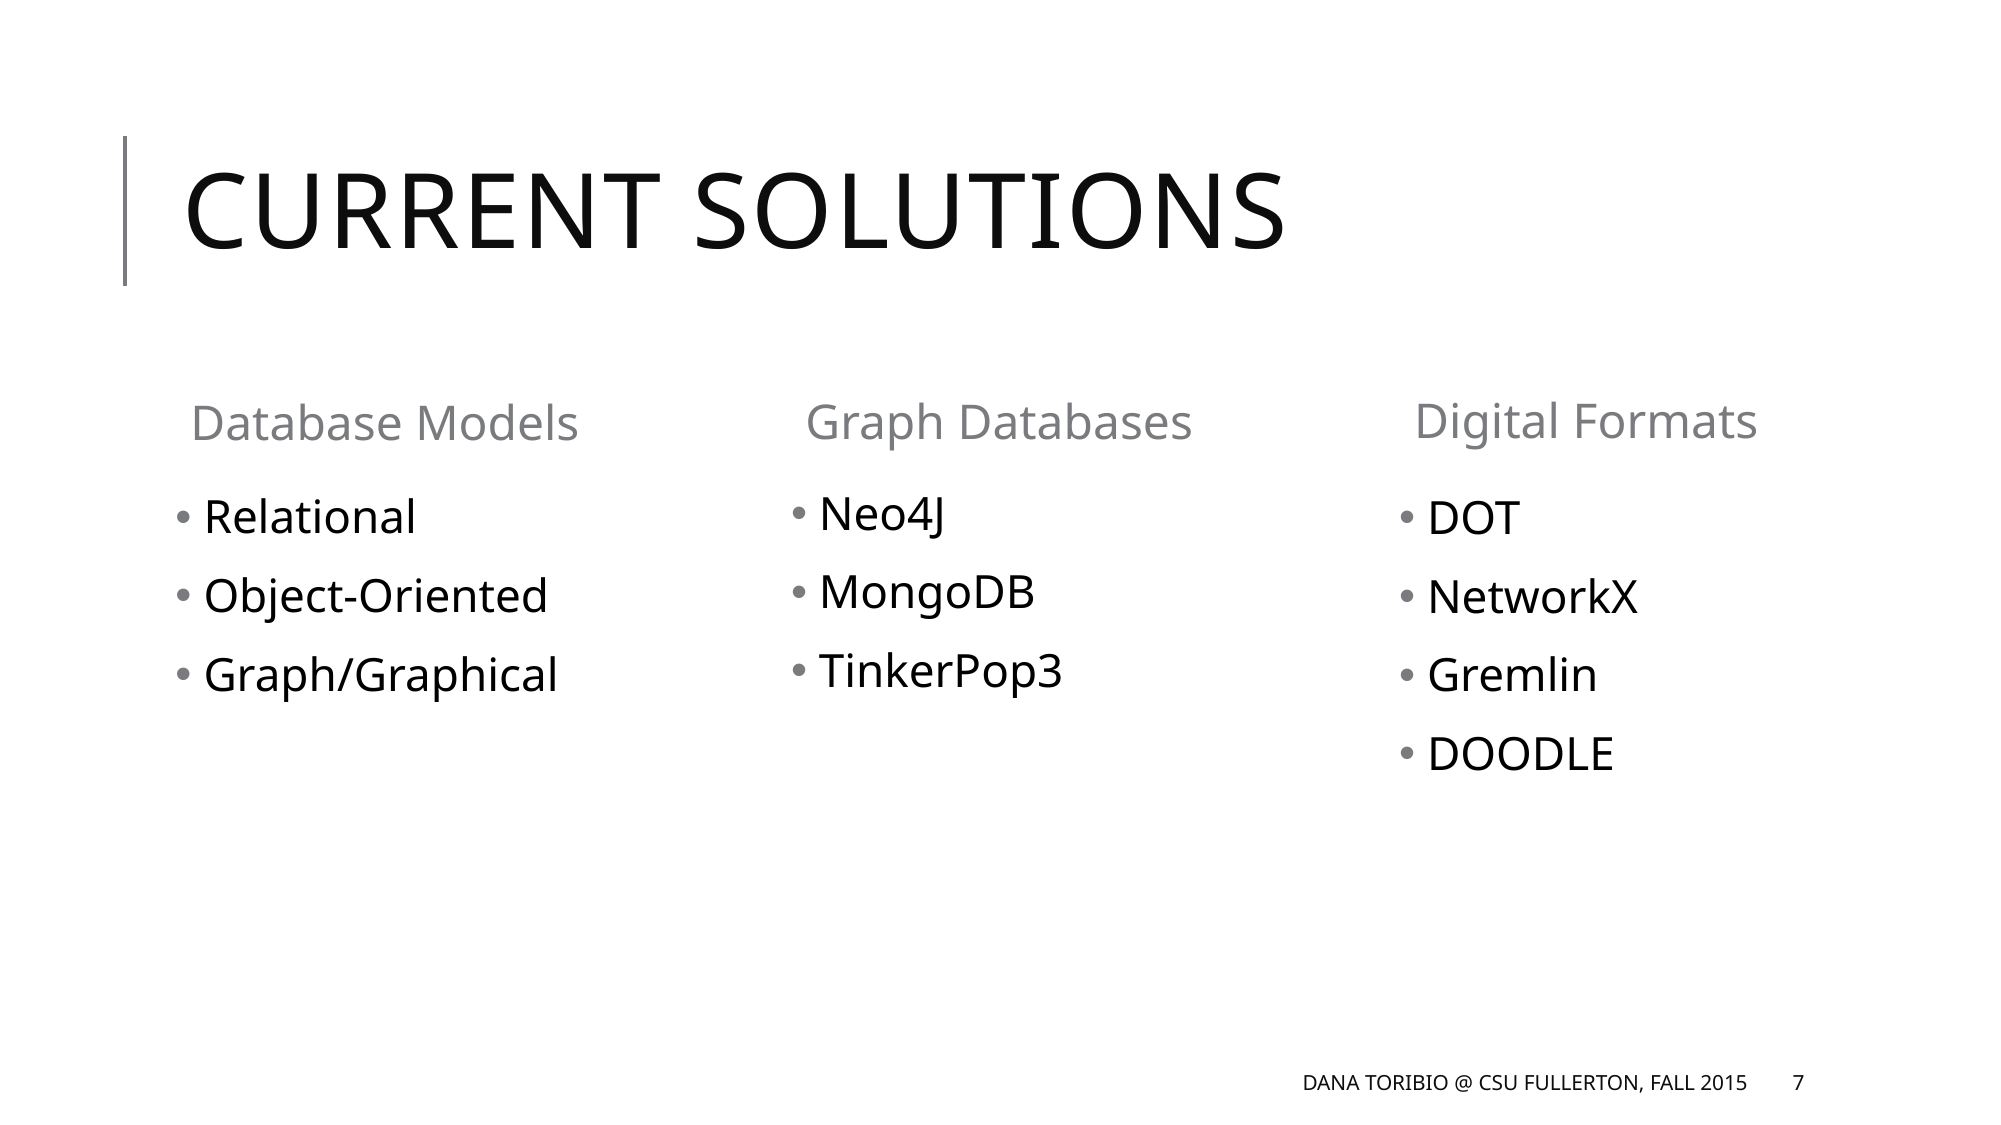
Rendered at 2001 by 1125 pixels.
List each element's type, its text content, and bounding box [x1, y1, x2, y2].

title Current Solutions [168, 96, 1763, 342]
list Graph Databases [782, 356, 1343, 492]
footer Dana Toribio @ CSU Fullerton, Fall 2015 [794, 1061, 1763, 1107]
list Neo4J MongoDB TinkerPop3 [783, 483, 1344, 1032]
slide_number 7 [1777, 1061, 1938, 1107]
list Relational Object-Oriented Graph/Graphical [168, 486, 728, 1035]
list Database Models [168, 357, 728, 486]
list DOT NetworkX Gremlin DOODLE [1391, 491, 1952, 1036]
text_box Digital Formats [1391, 355, 1952, 491]
